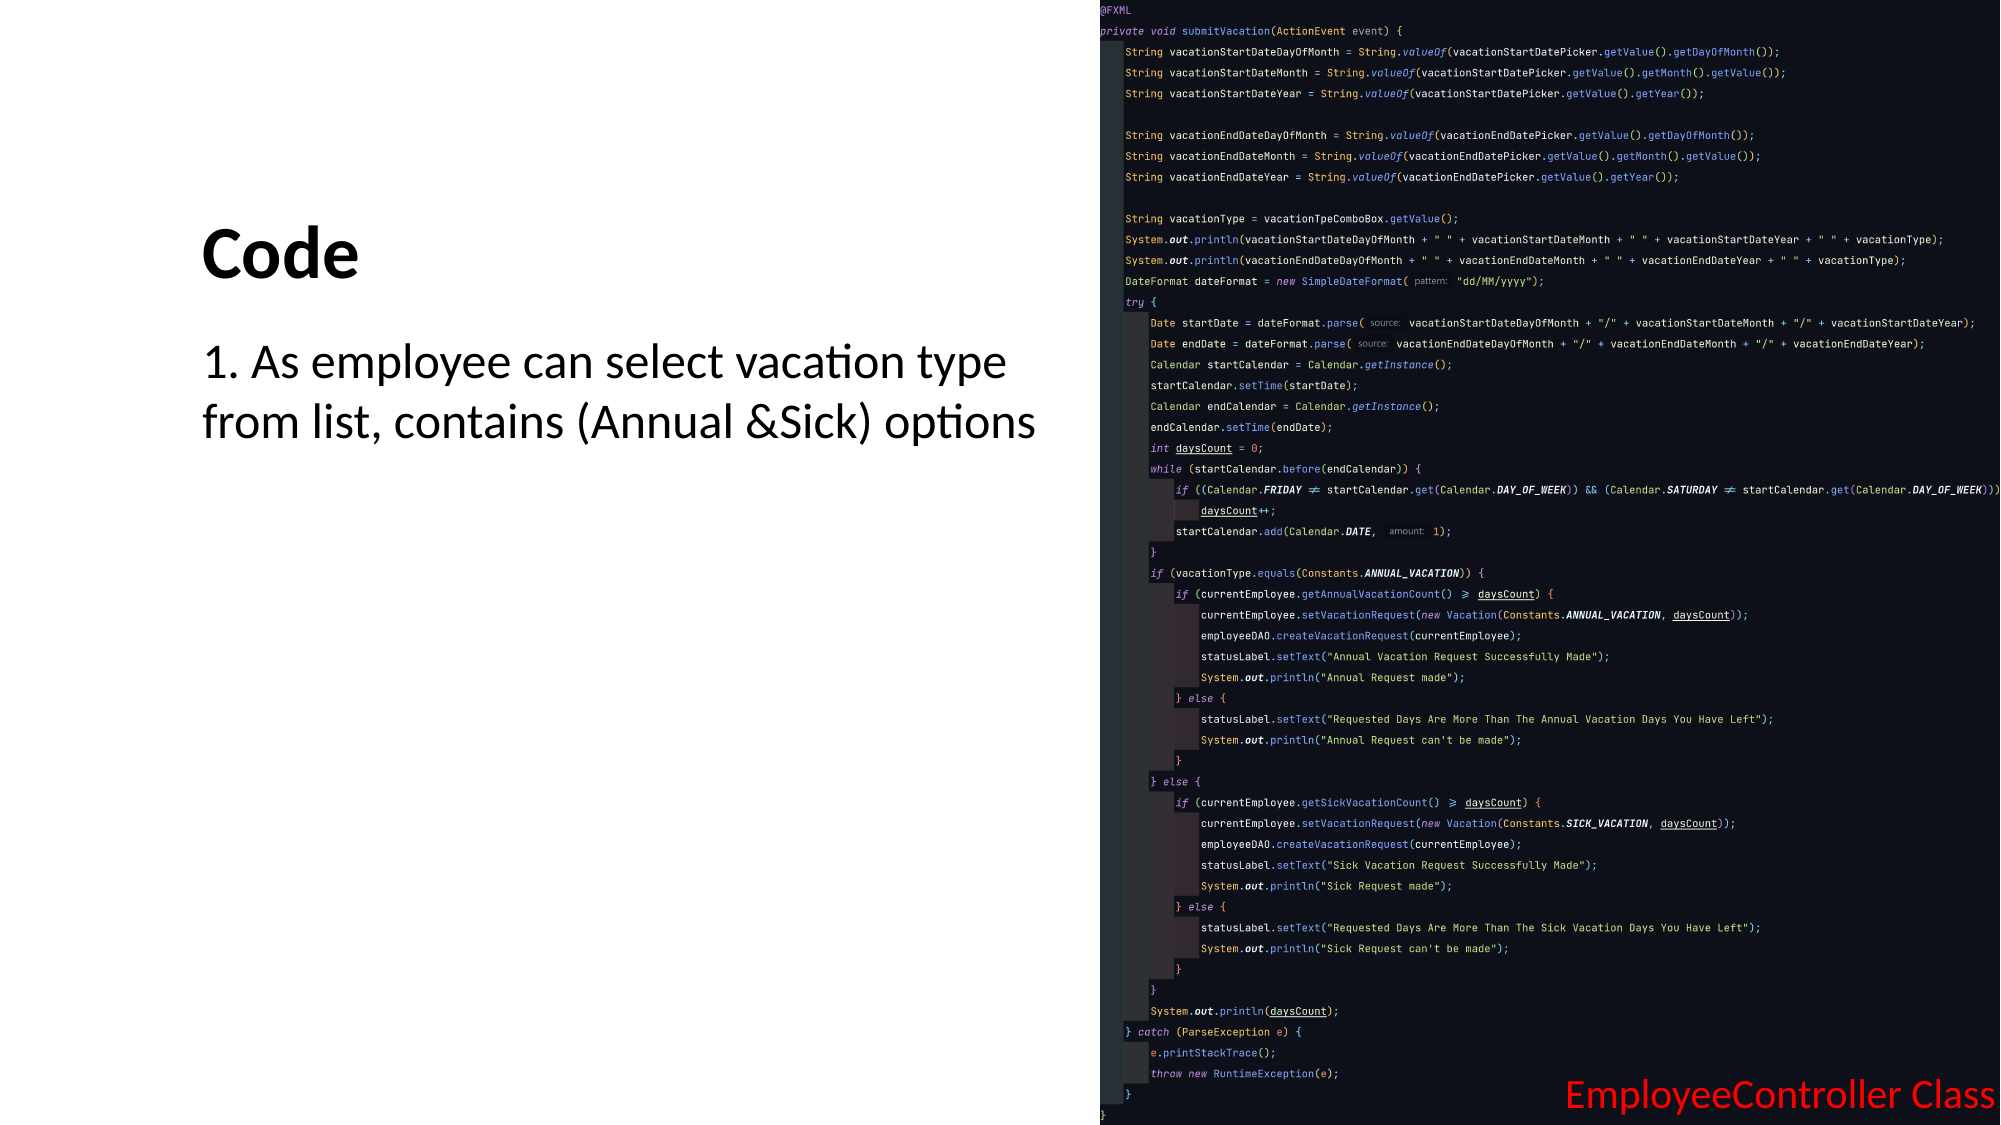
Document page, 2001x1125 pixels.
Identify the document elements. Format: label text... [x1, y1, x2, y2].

text_box 1. As employee can select vacation type from list, contains (Annual &Sick) options [187, 320, 1077, 456]
text_box Code [187, 195, 884, 301]
picture [1100, 0, 2000, 1125]
